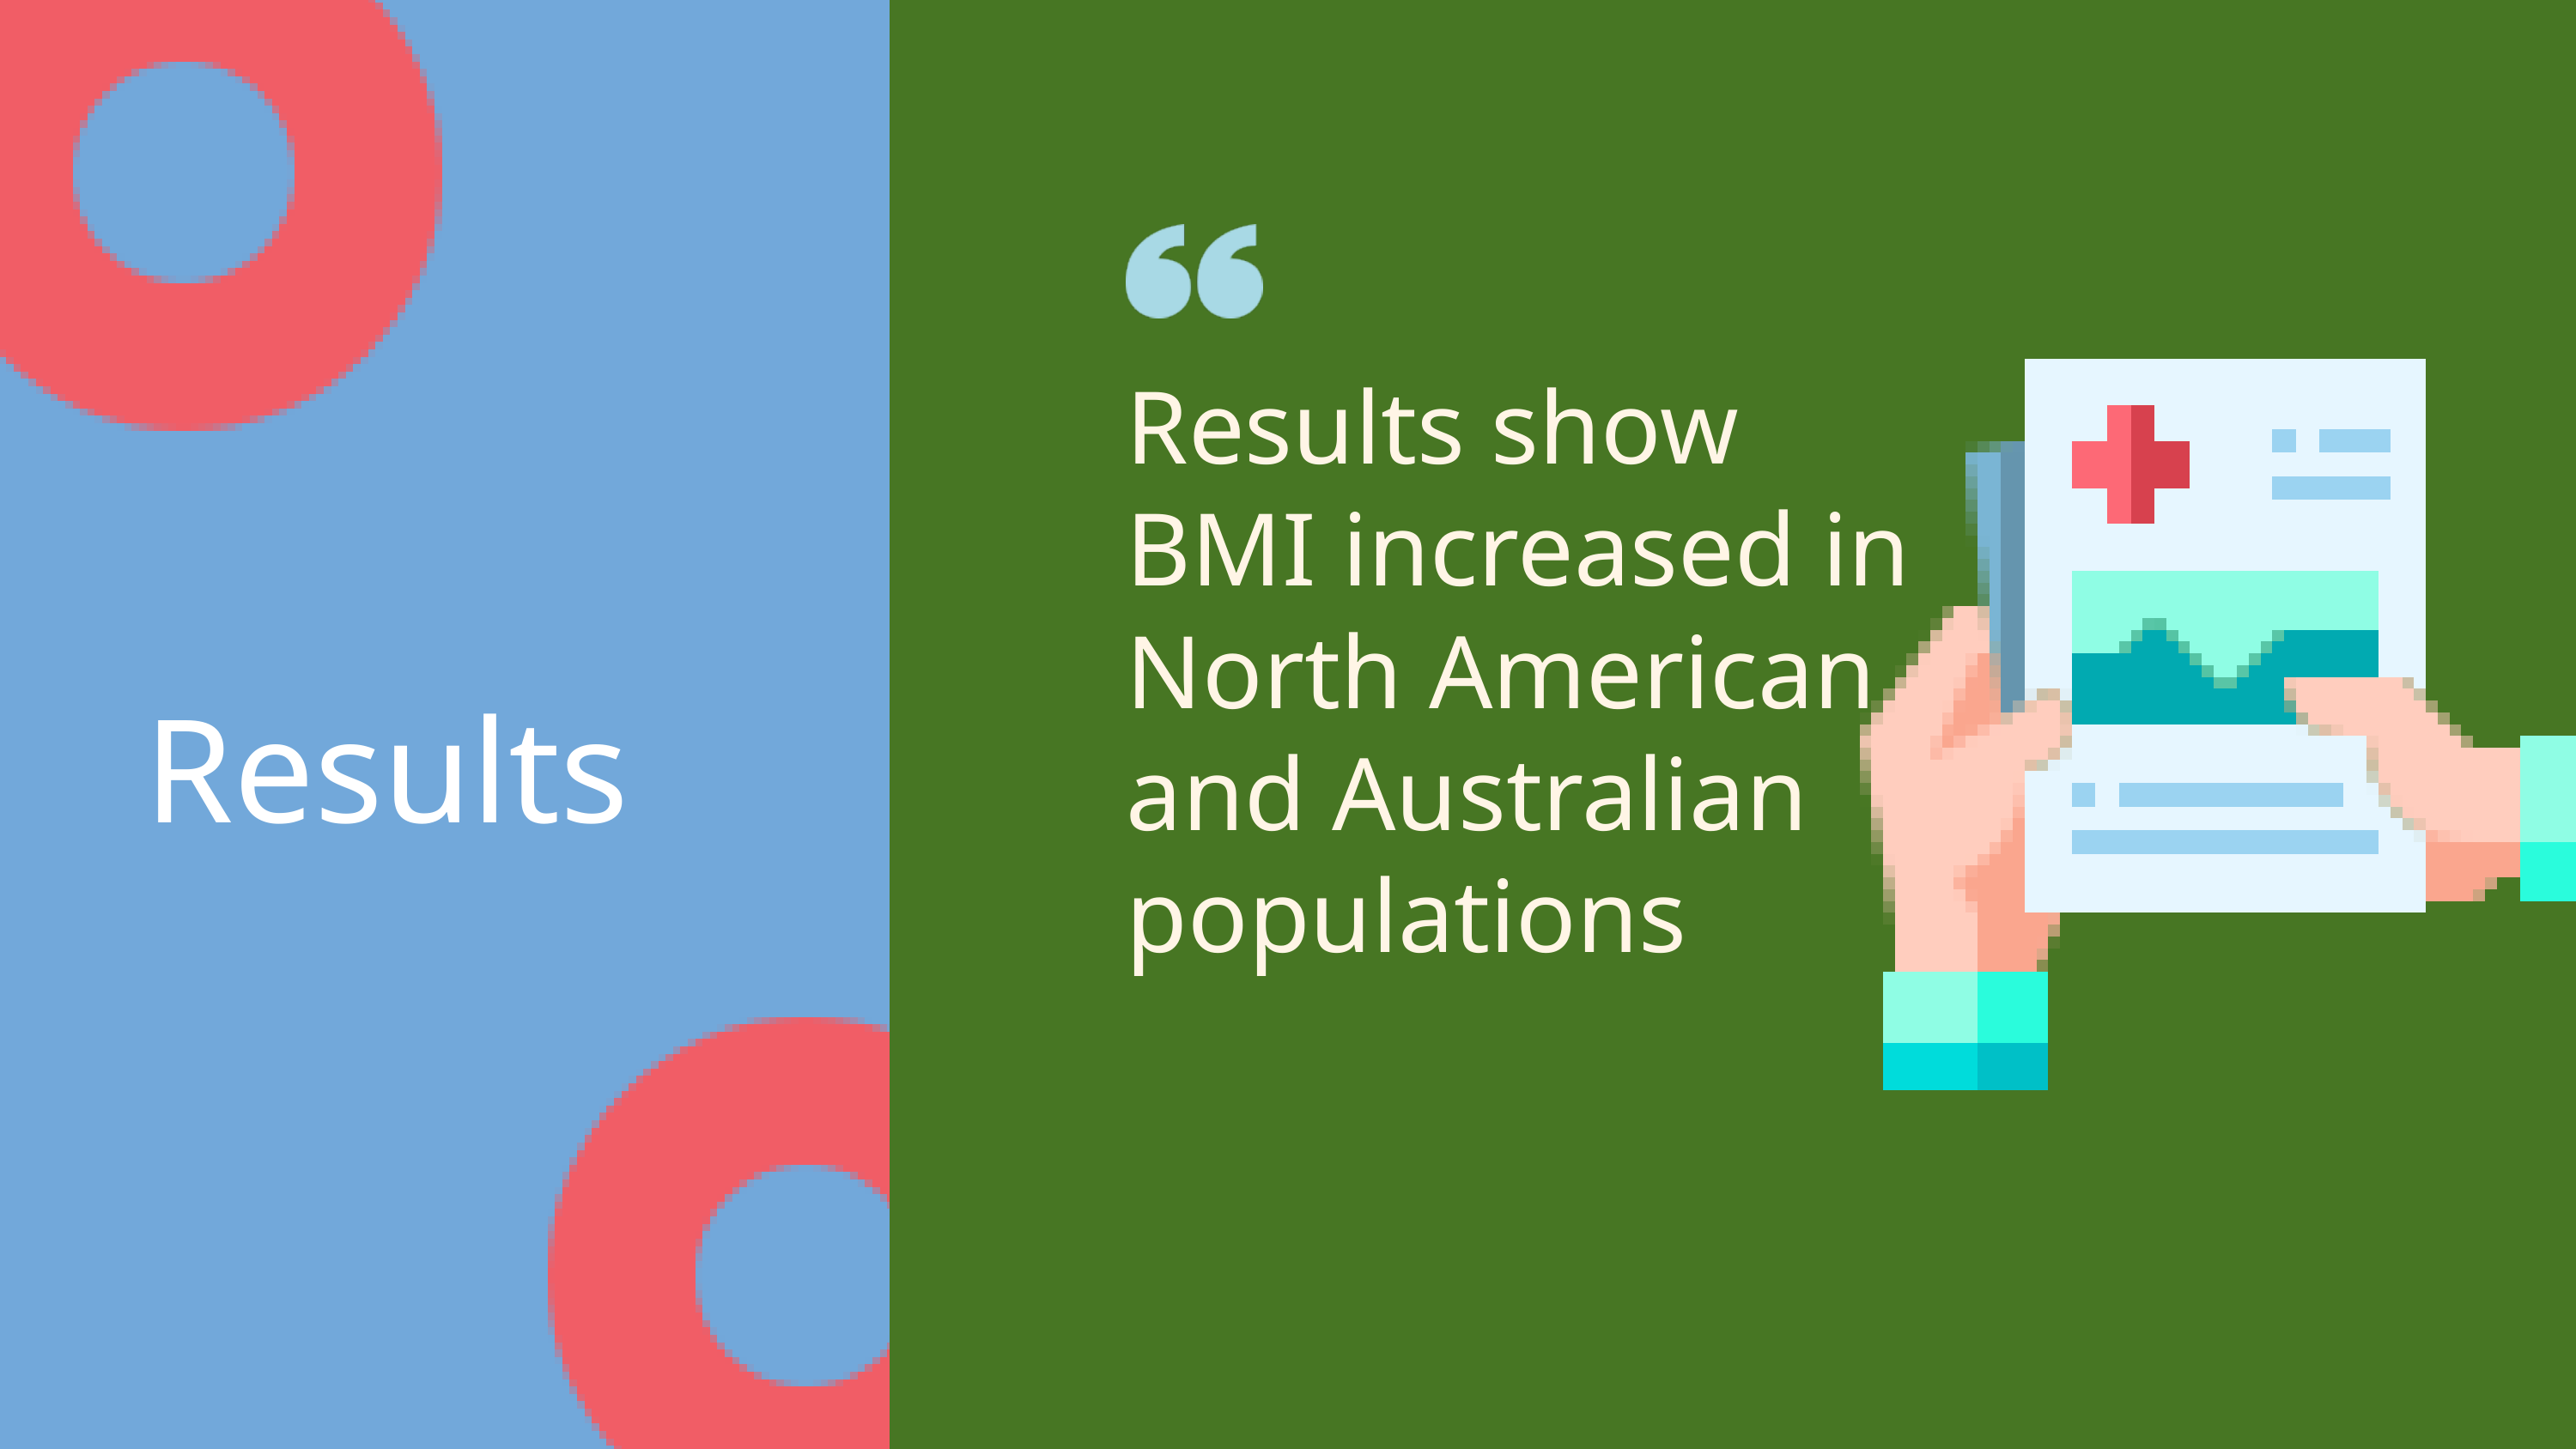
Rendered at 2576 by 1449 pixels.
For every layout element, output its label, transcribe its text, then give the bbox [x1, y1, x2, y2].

picture [1860, 359, 2576, 1090]
picture [1126, 224, 1263, 319]
text_box Results [144, 718, 814, 852]
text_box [889, 0, 2576, 1449]
picture [0, 0, 442, 431]
picture [548, 1017, 889, 1449]
